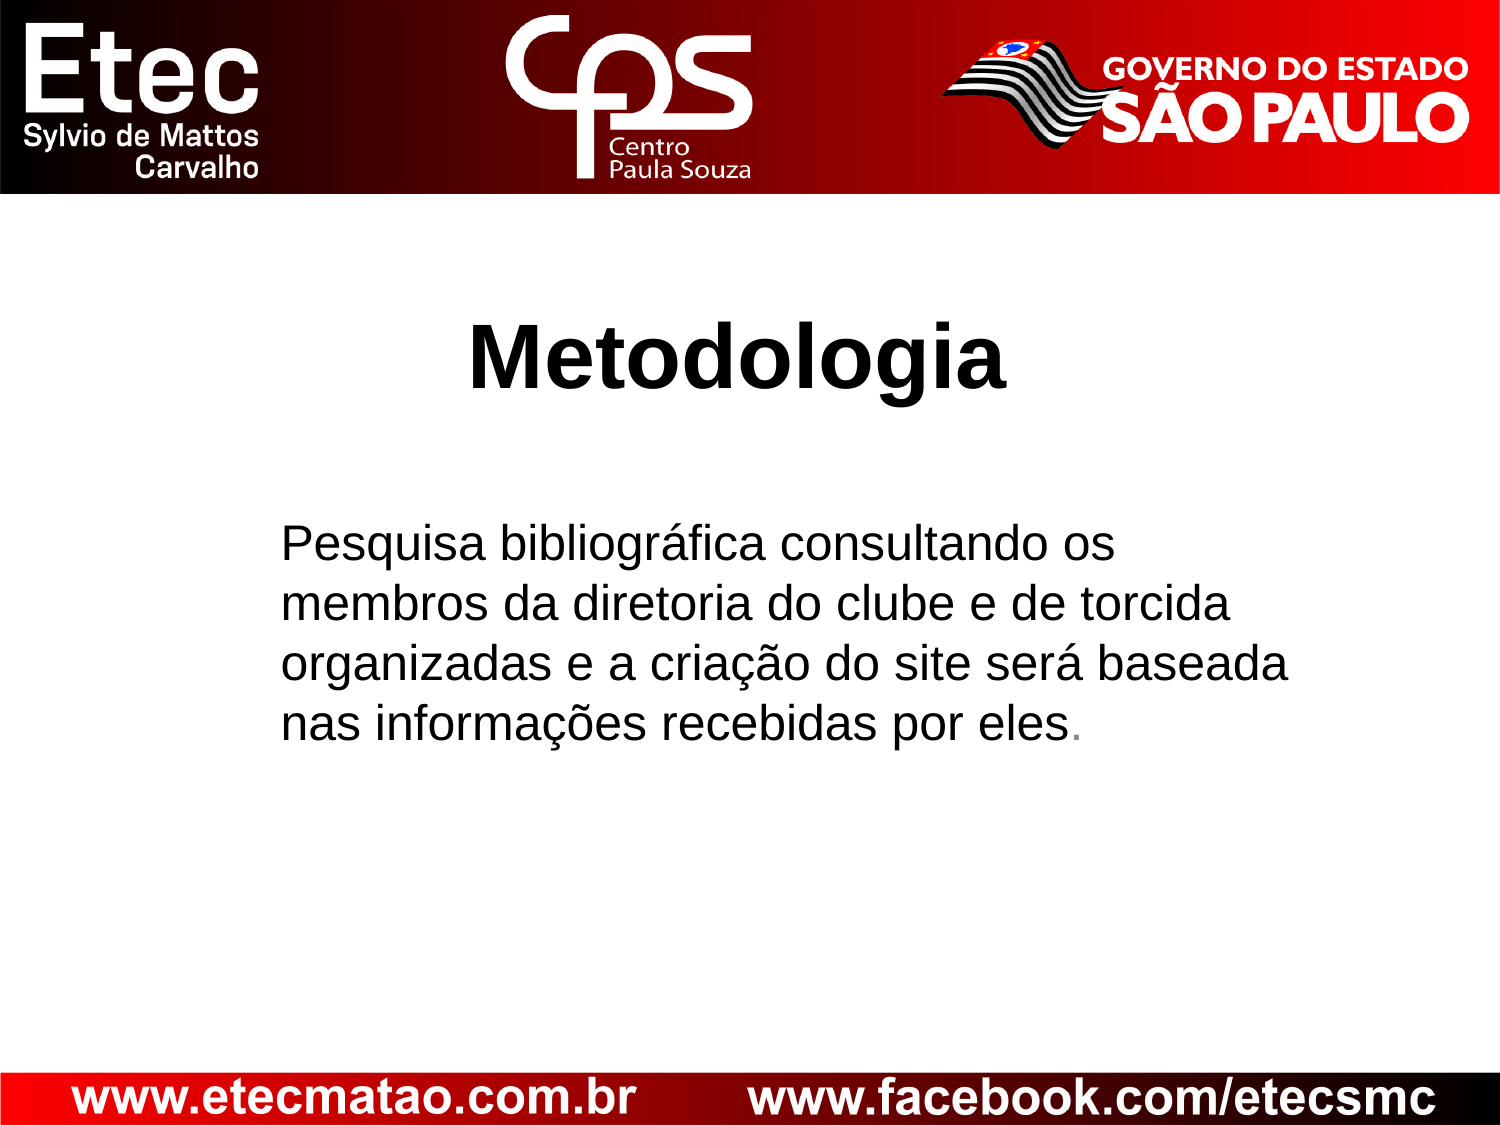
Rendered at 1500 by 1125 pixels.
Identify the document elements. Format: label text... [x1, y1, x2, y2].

subtitle Pesquisa bibliográfica consultando os membros da diretoria do clube e de torcida organizadas e a criação do site será baseada nas informações recebidas por eles. [265, 432, 1317, 721]
picture [0, 1071, 1500, 1125]
title Metodologia [100, 231, 1376, 473]
picture [0, 0, 1500, 194]
